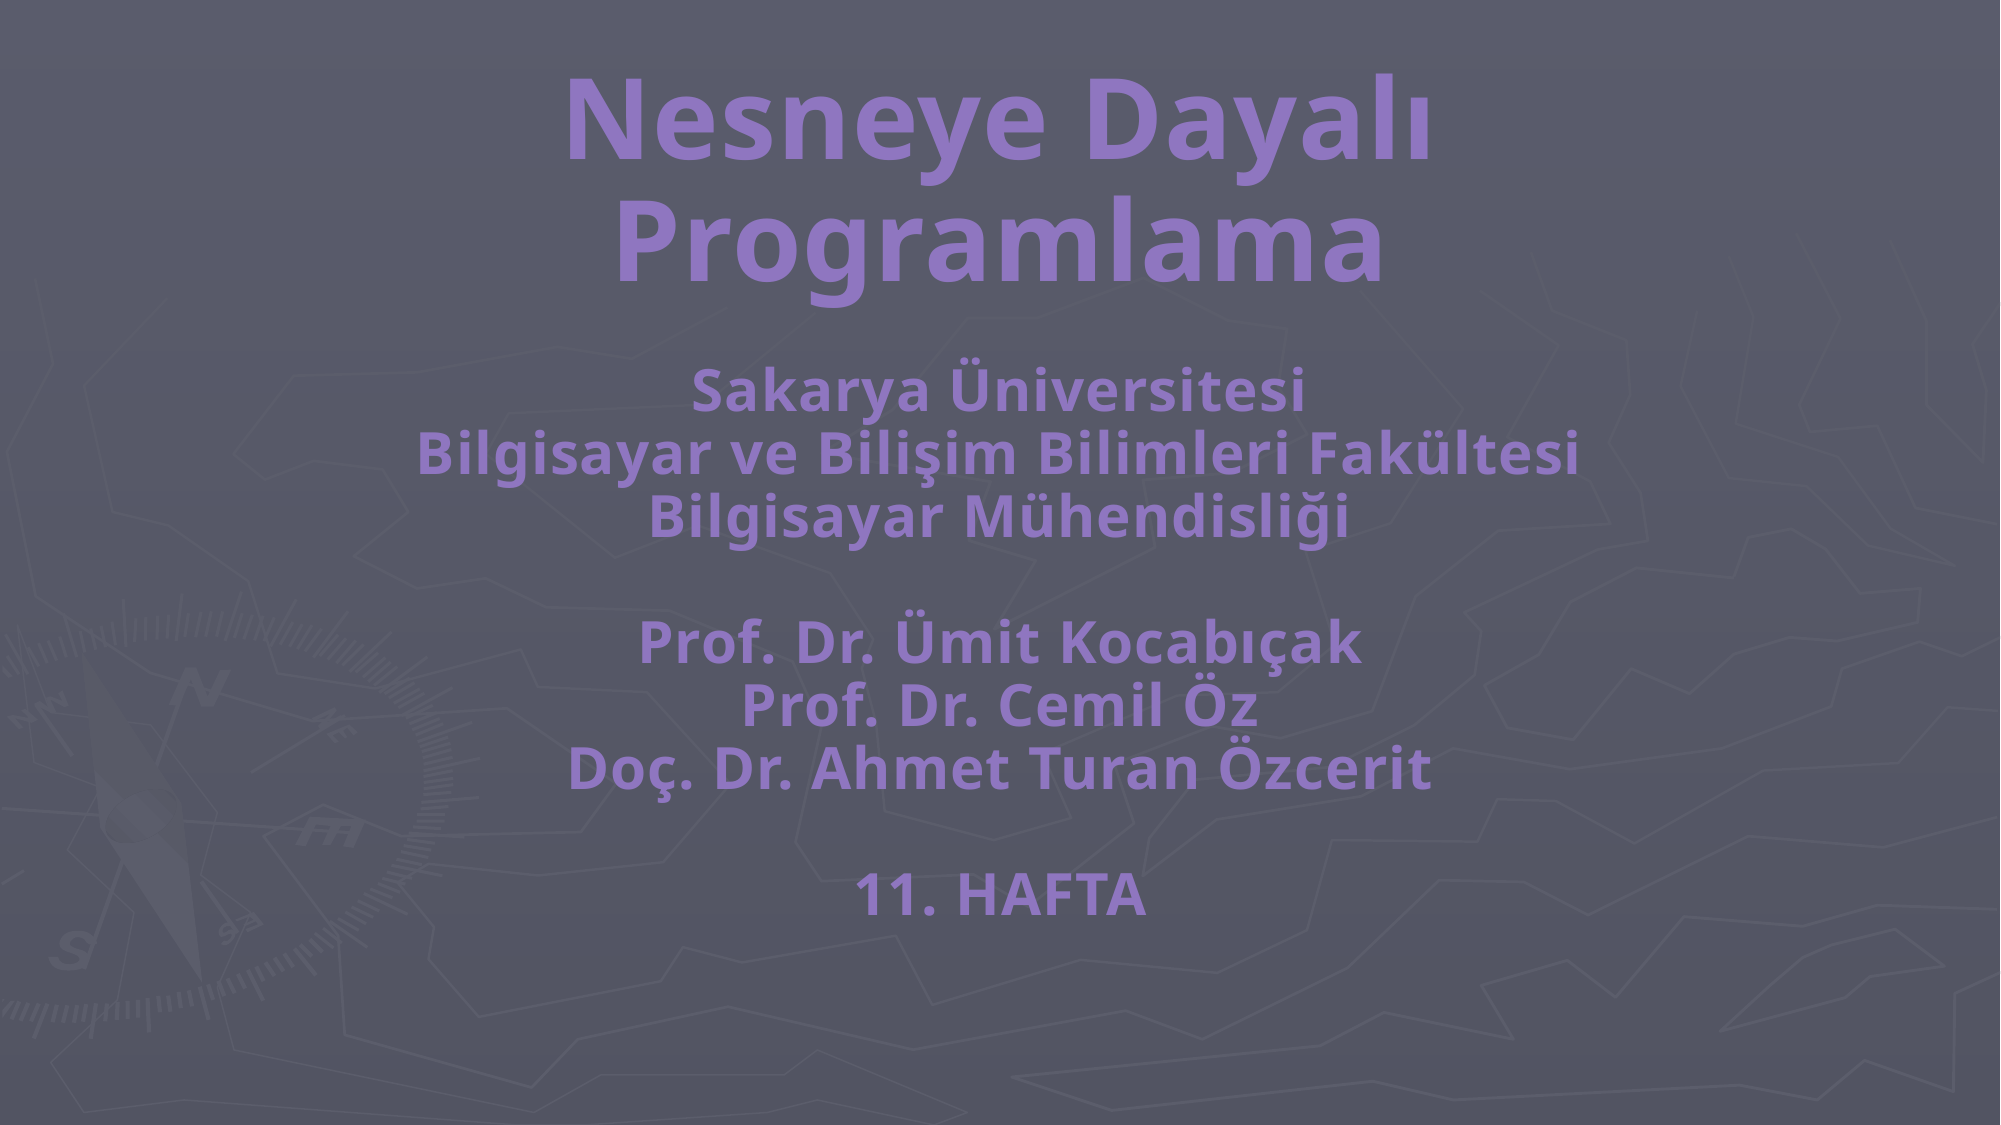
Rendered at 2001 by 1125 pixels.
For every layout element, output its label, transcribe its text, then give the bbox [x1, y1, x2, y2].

text_box Sakarya Üniversitesi Bilgisayar ve Bilişim Bilimleri Fakültesi Bilgisayar Mühendisliği Prof. Dr. Ümit Kocabıçak Prof. Dr. Cemil Öz Doç. Dr. Ahmet Turan Özcerit 11. HAFTA [105, 354, 1895, 936]
text_box Nesneye Dayalı Programlama [296, 55, 1704, 313]
